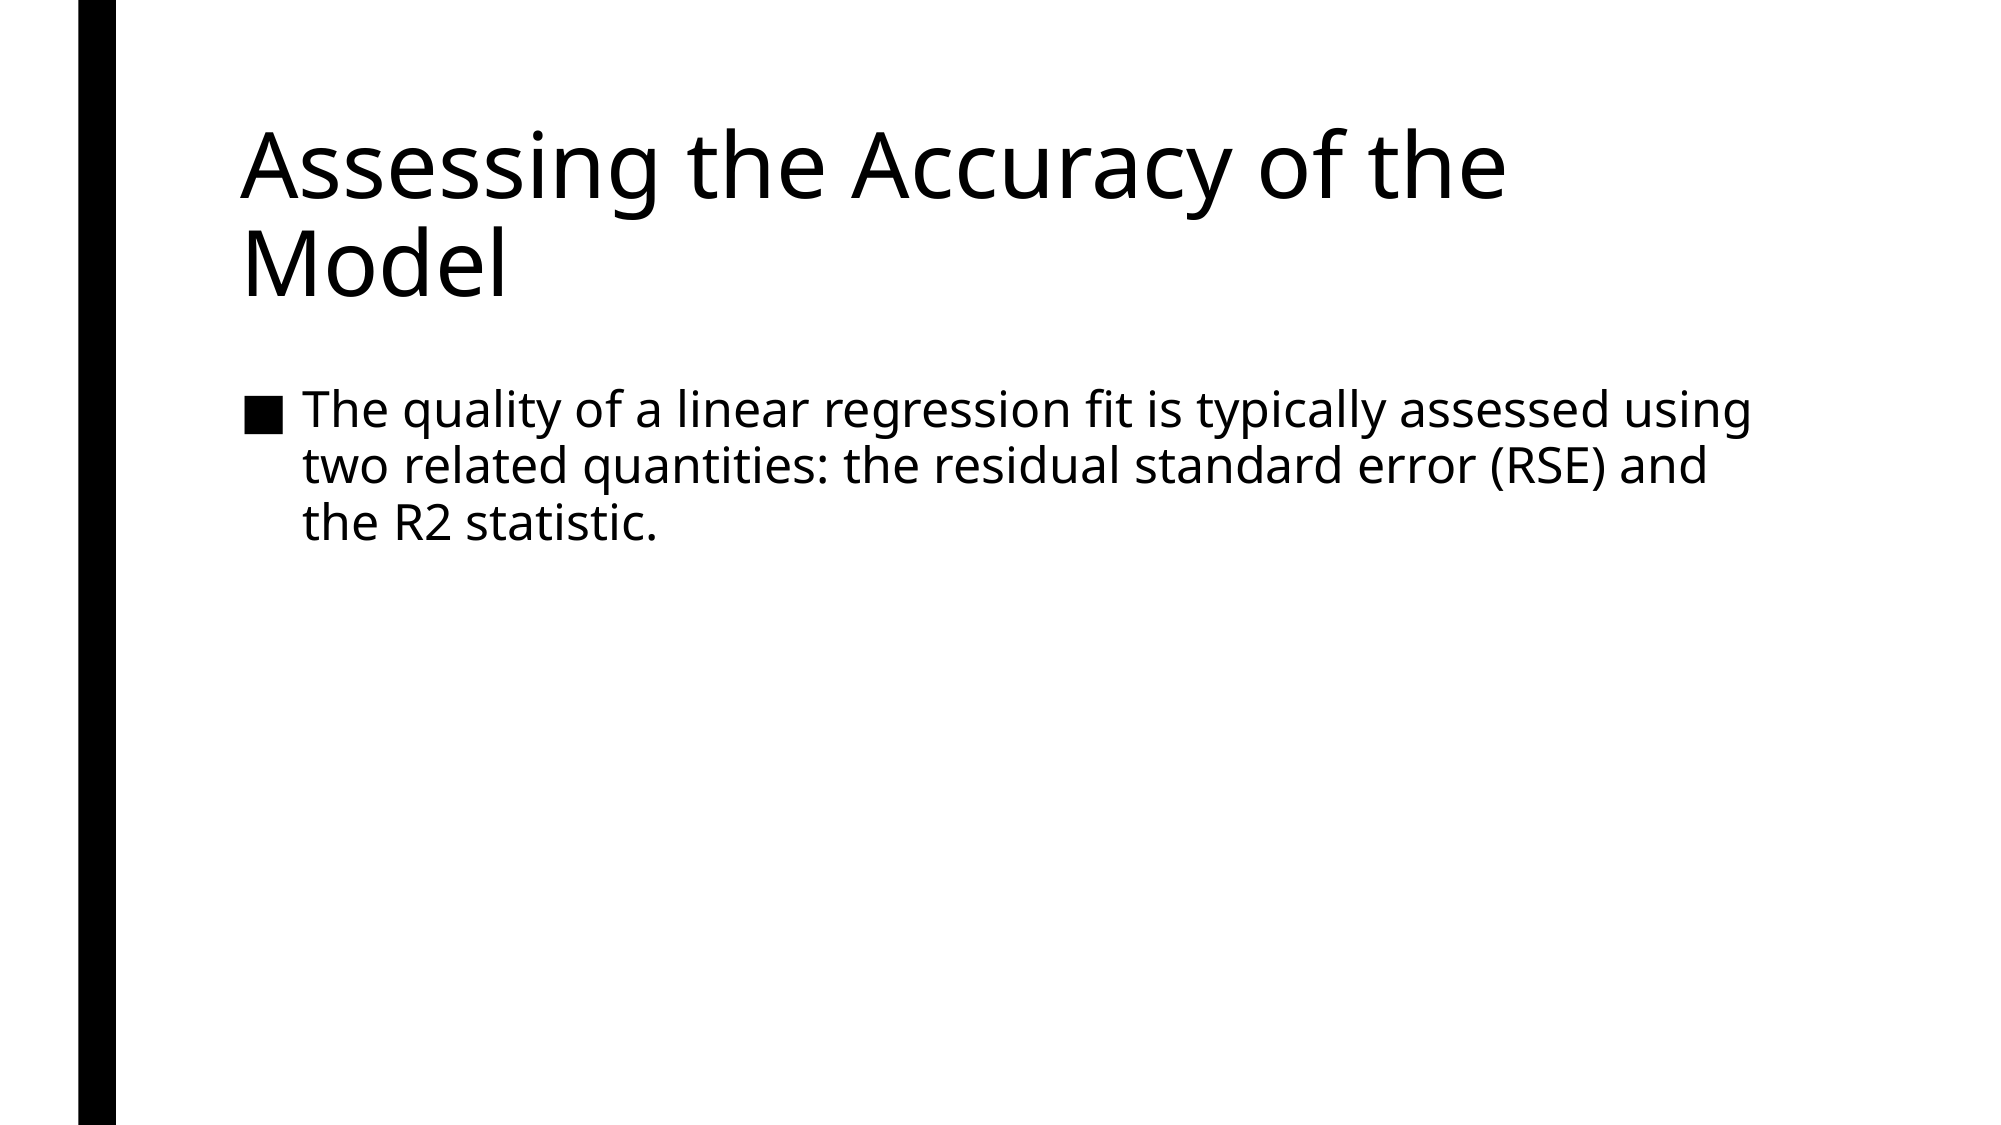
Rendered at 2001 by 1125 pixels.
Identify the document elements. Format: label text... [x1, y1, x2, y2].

title Assessing the Accuracy of the Model [225, 112, 1800, 357]
list The quality of a linear regression fit is typically assessed using two related quantities: the residual standard error (RSE) and the R2 statistic. [225, 375, 1800, 963]
